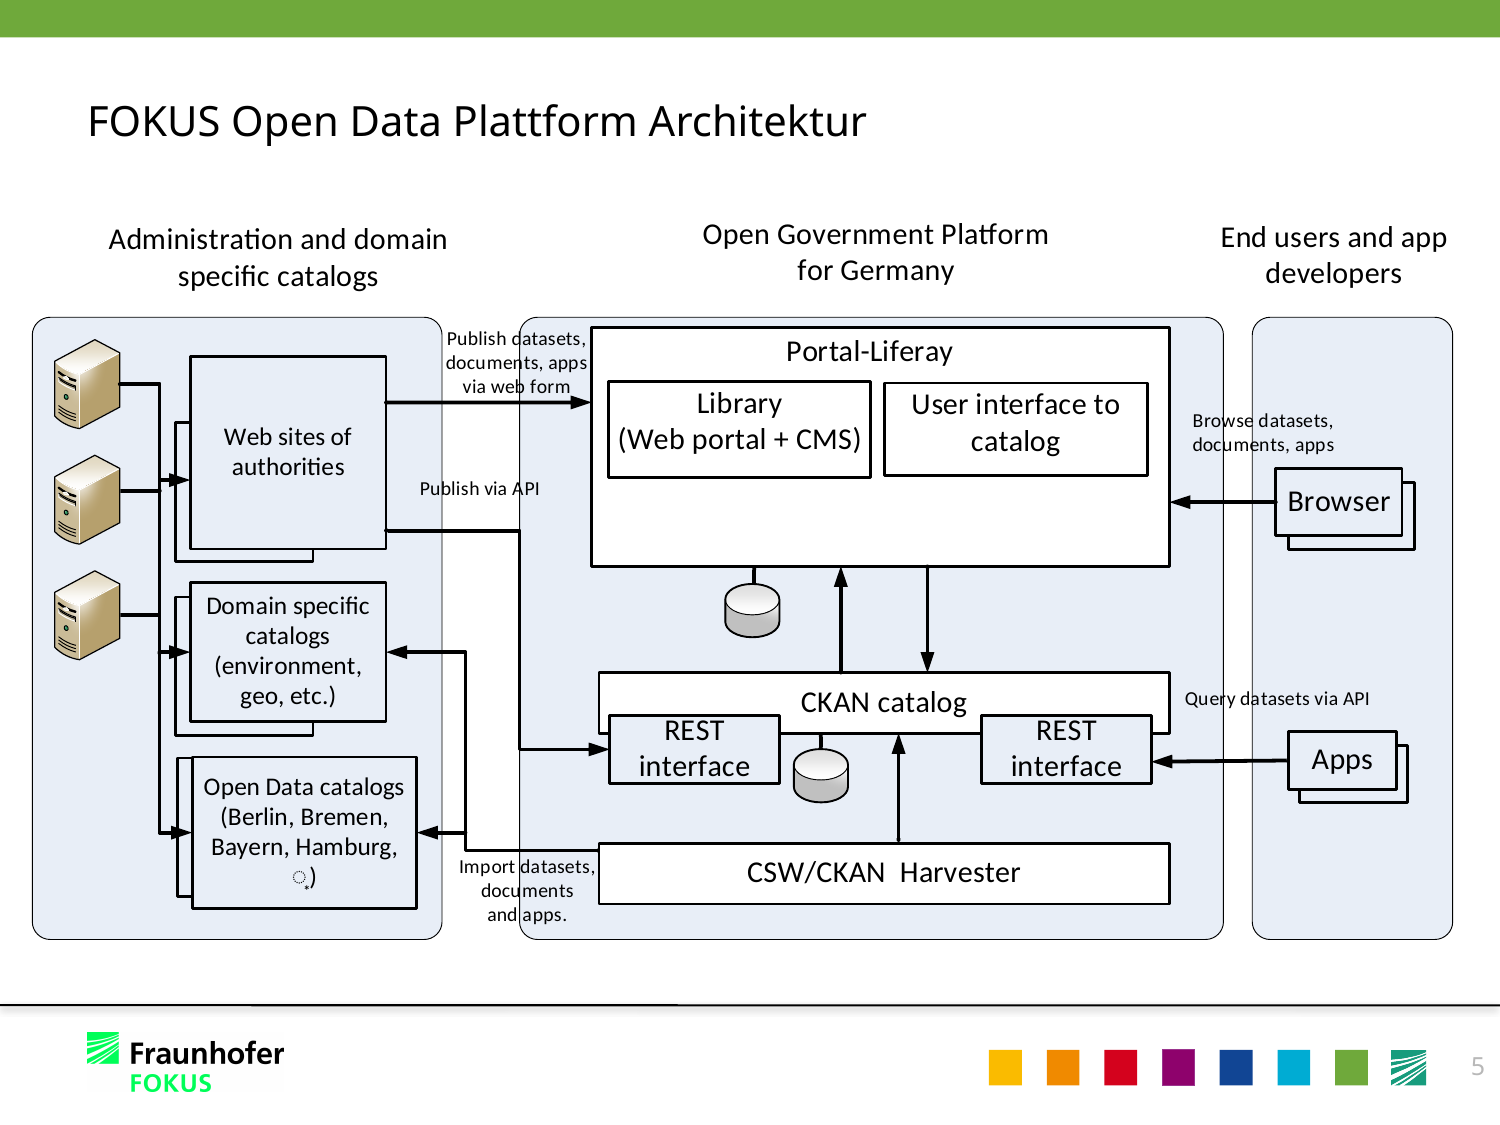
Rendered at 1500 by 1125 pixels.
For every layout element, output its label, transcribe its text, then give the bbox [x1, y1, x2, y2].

slide_number 5 [0, 1037, 1500, 1098]
picture [87, 1032, 284, 1037]
picture [30, 206, 1470, 941]
title FOKUS Open Data Plattform Architektur [71, 87, 1422, 204]
